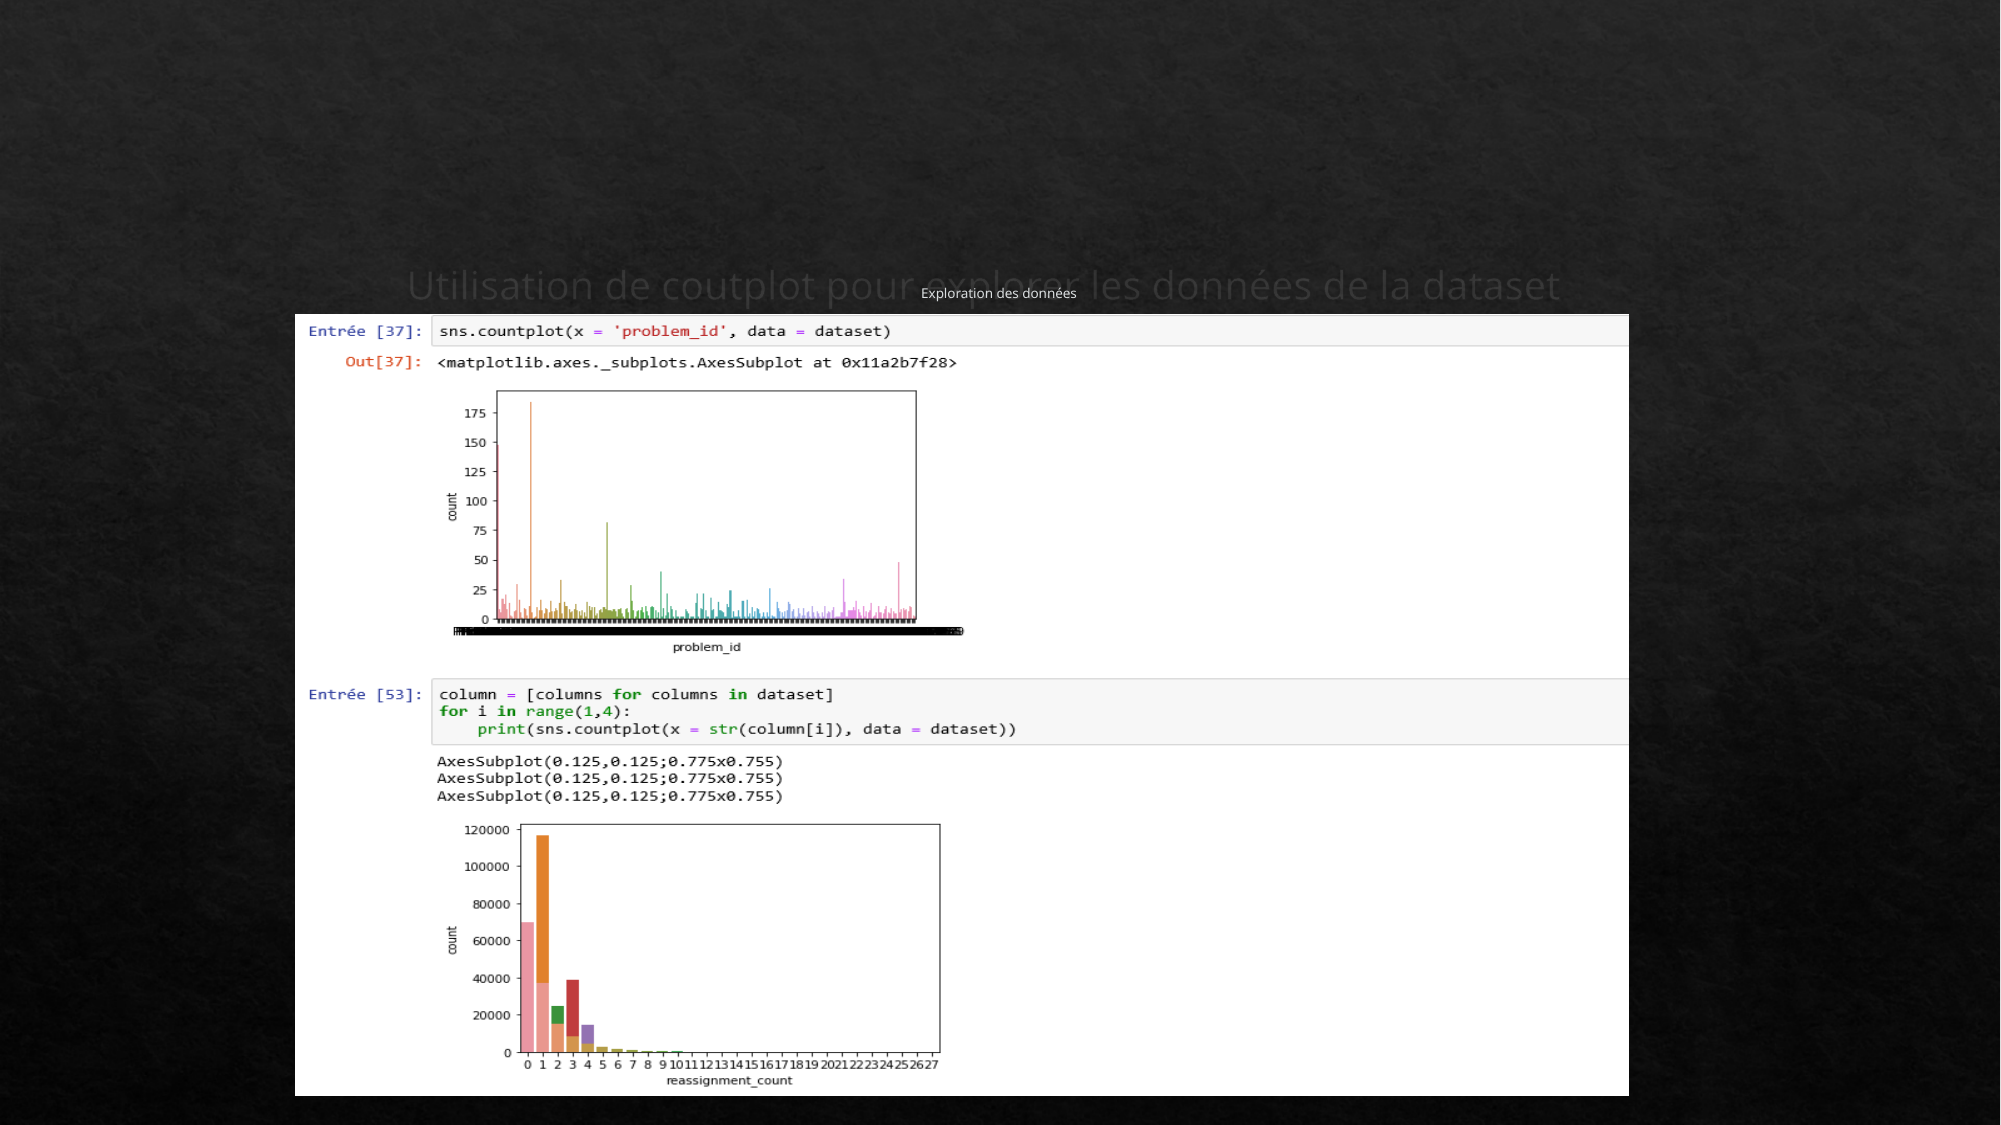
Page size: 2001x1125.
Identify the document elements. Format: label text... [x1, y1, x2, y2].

subtitle Utilisation de coutplot pour explorer les données de la dataset [209, 247, 1759, 420]
picture [295, 313, 1629, 1096]
title Exploration des données [224, 170, 1774, 325]
